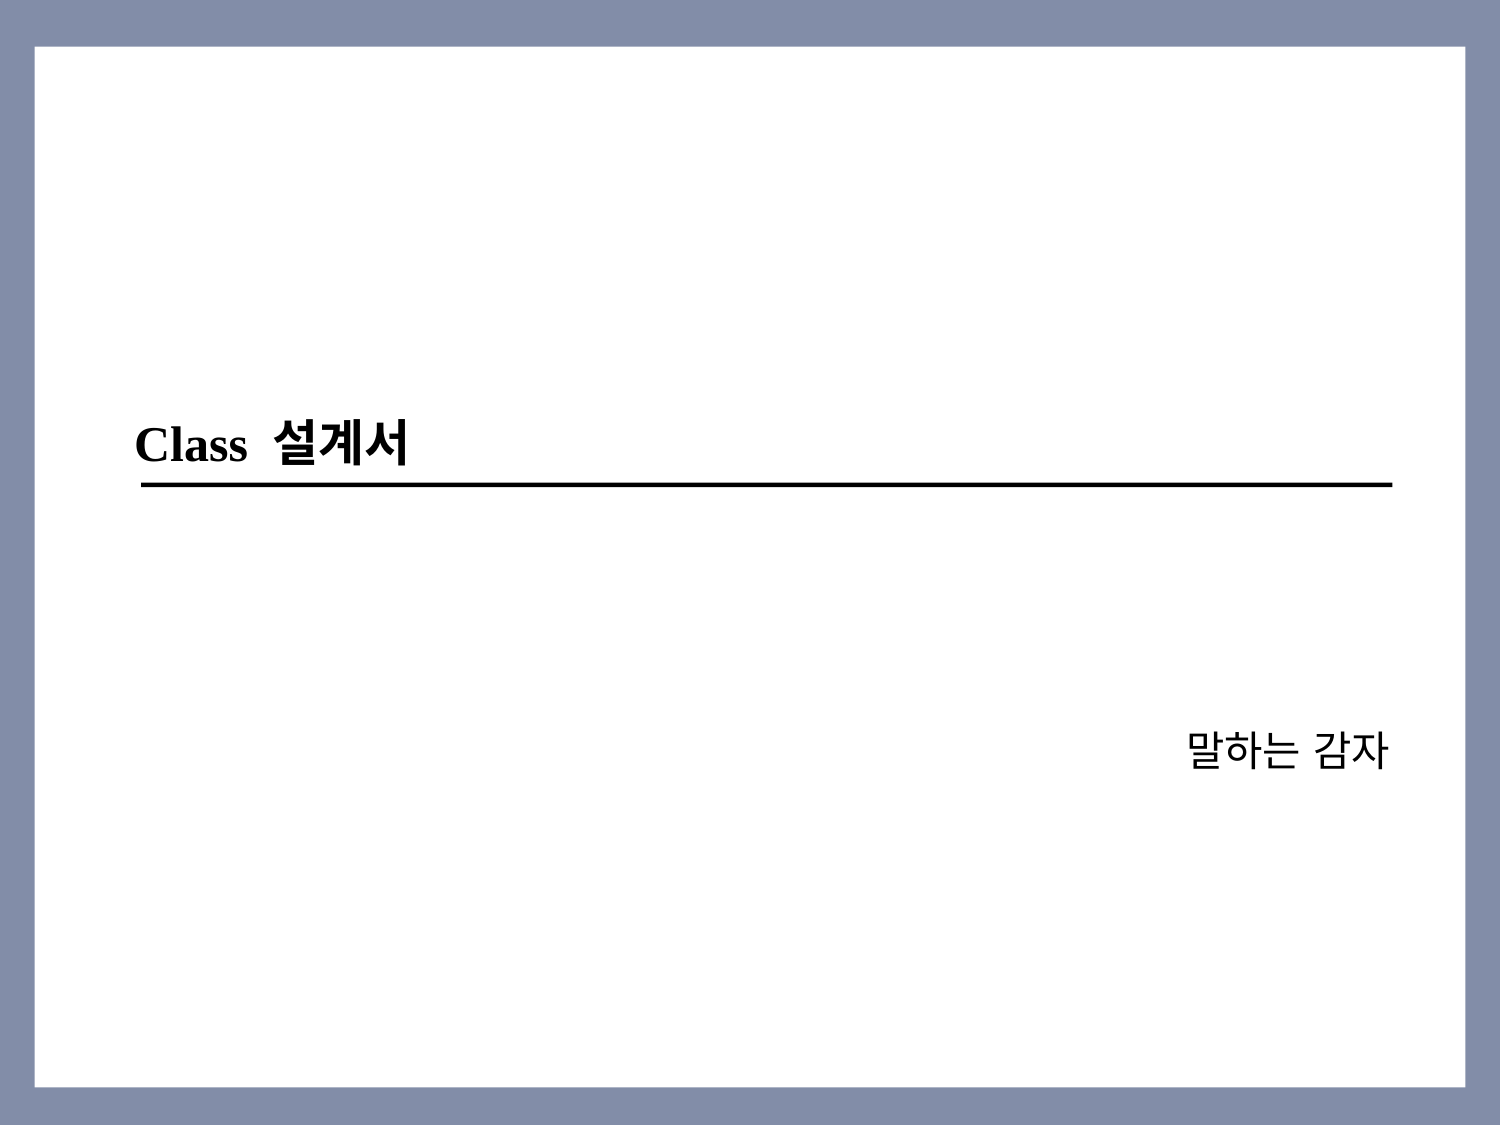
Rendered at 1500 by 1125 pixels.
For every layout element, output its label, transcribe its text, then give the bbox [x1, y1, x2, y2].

text_box 말하는 감자 [1171, 717, 1429, 783]
title Class 설계서 [119, 320, 1395, 488]
